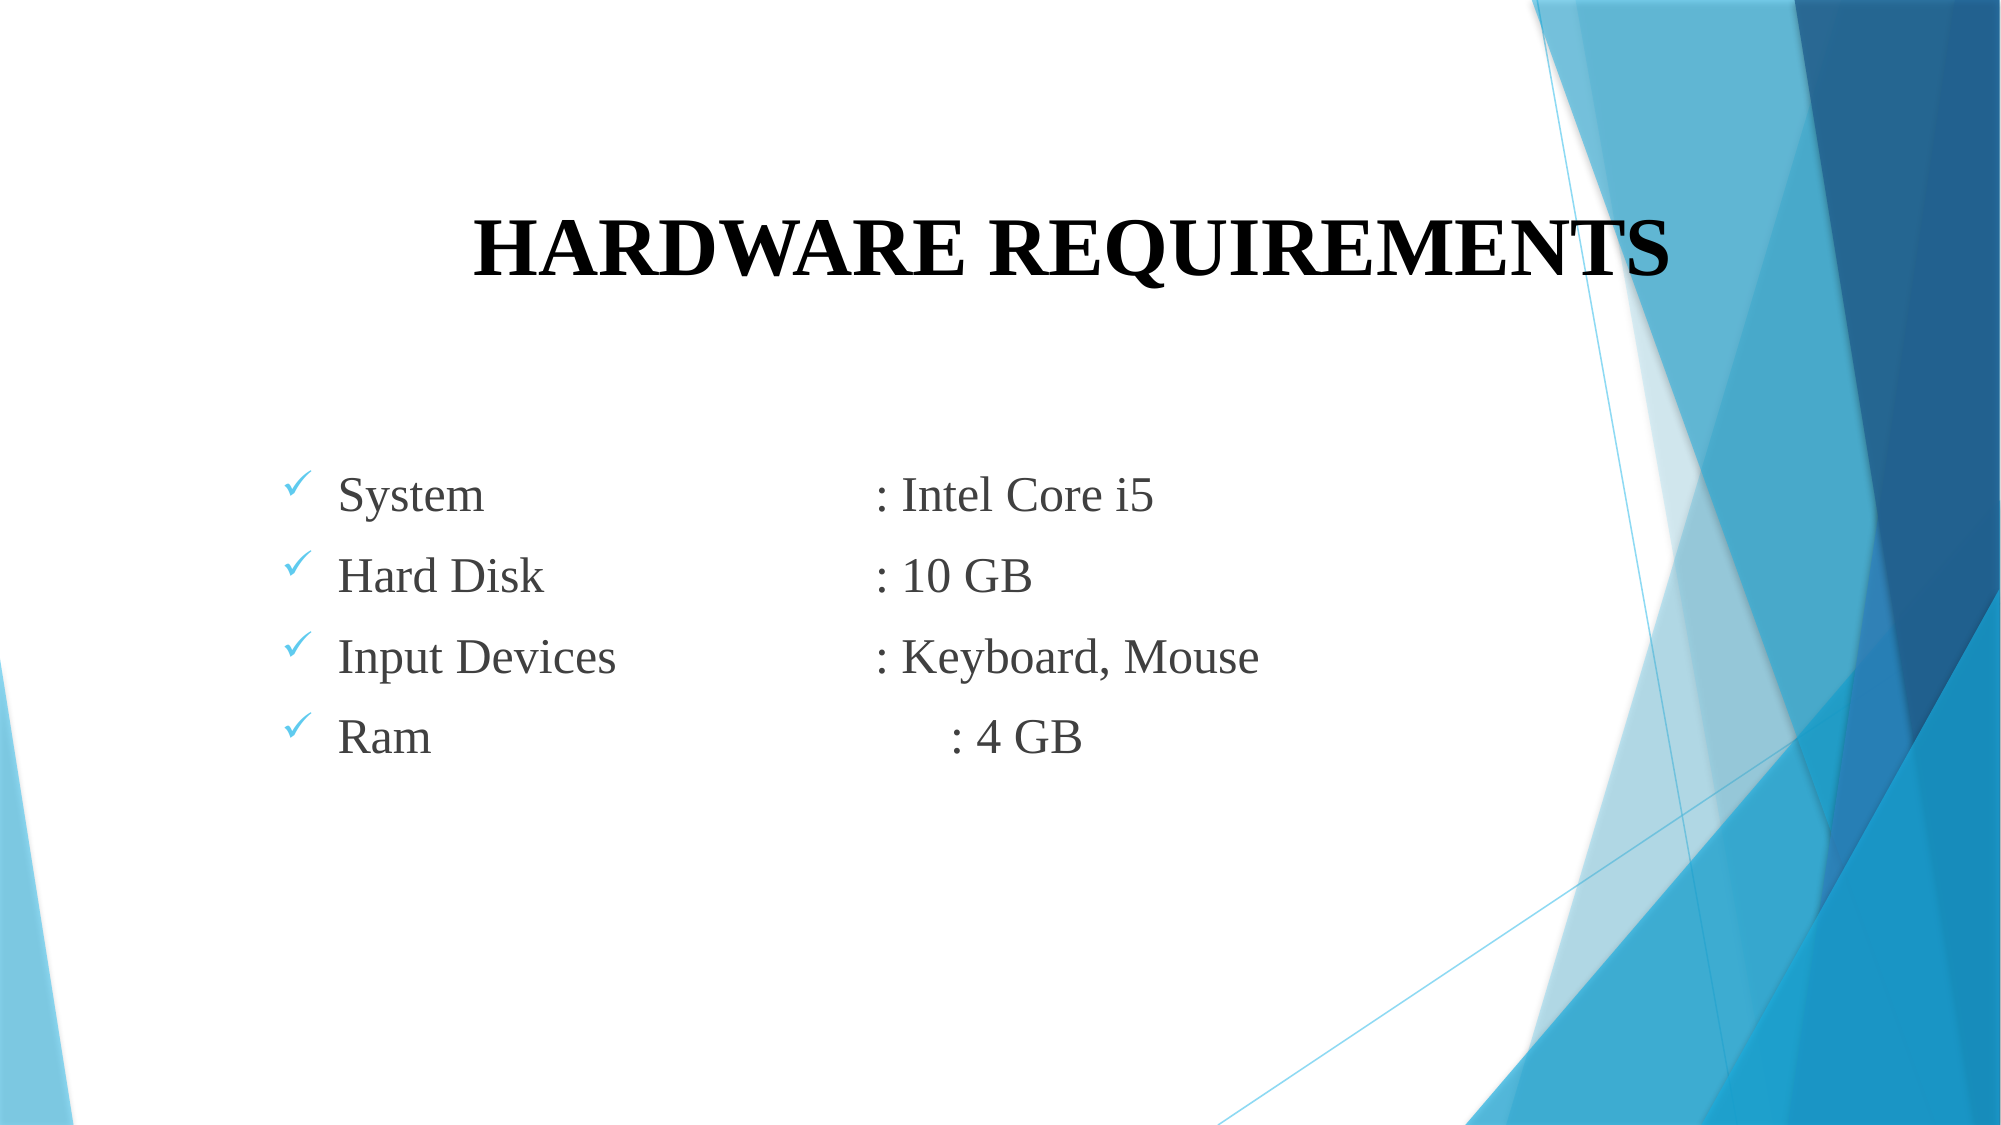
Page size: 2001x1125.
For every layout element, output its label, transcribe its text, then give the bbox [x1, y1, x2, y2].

title HARDWARE REQUIREMENTS [324, 184, 1868, 306]
list System : Intel Core i5 Hard Disk : 10 GB Input Devices : Keyboard, Mouse Ram : 4 GB [266, 453, 1734, 880]
